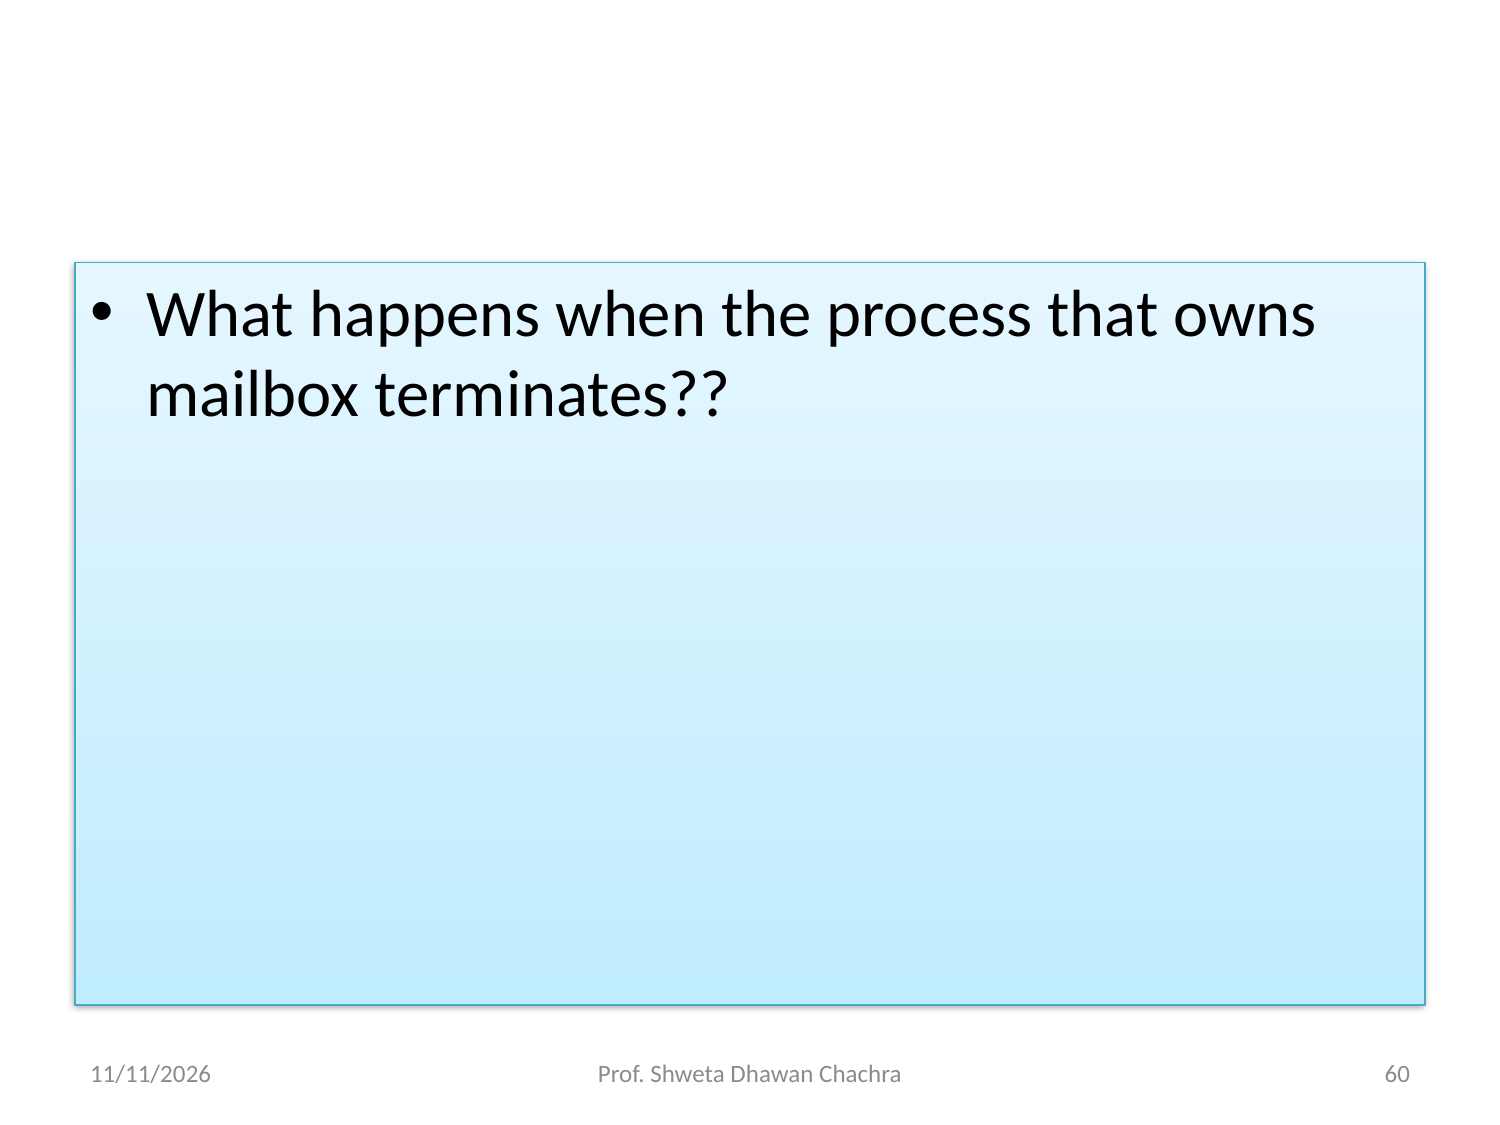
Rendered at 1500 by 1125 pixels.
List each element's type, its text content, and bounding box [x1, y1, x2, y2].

footer Prof. Shweta Dhawan Chachra [512, 1042, 988, 1103]
list What happens when the process that owns mailbox terminates?? [74, 262, 1426, 1006]
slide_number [75, 1042, 425, 1103]
slide_number 60 [1074, 1042, 1425, 1103]
